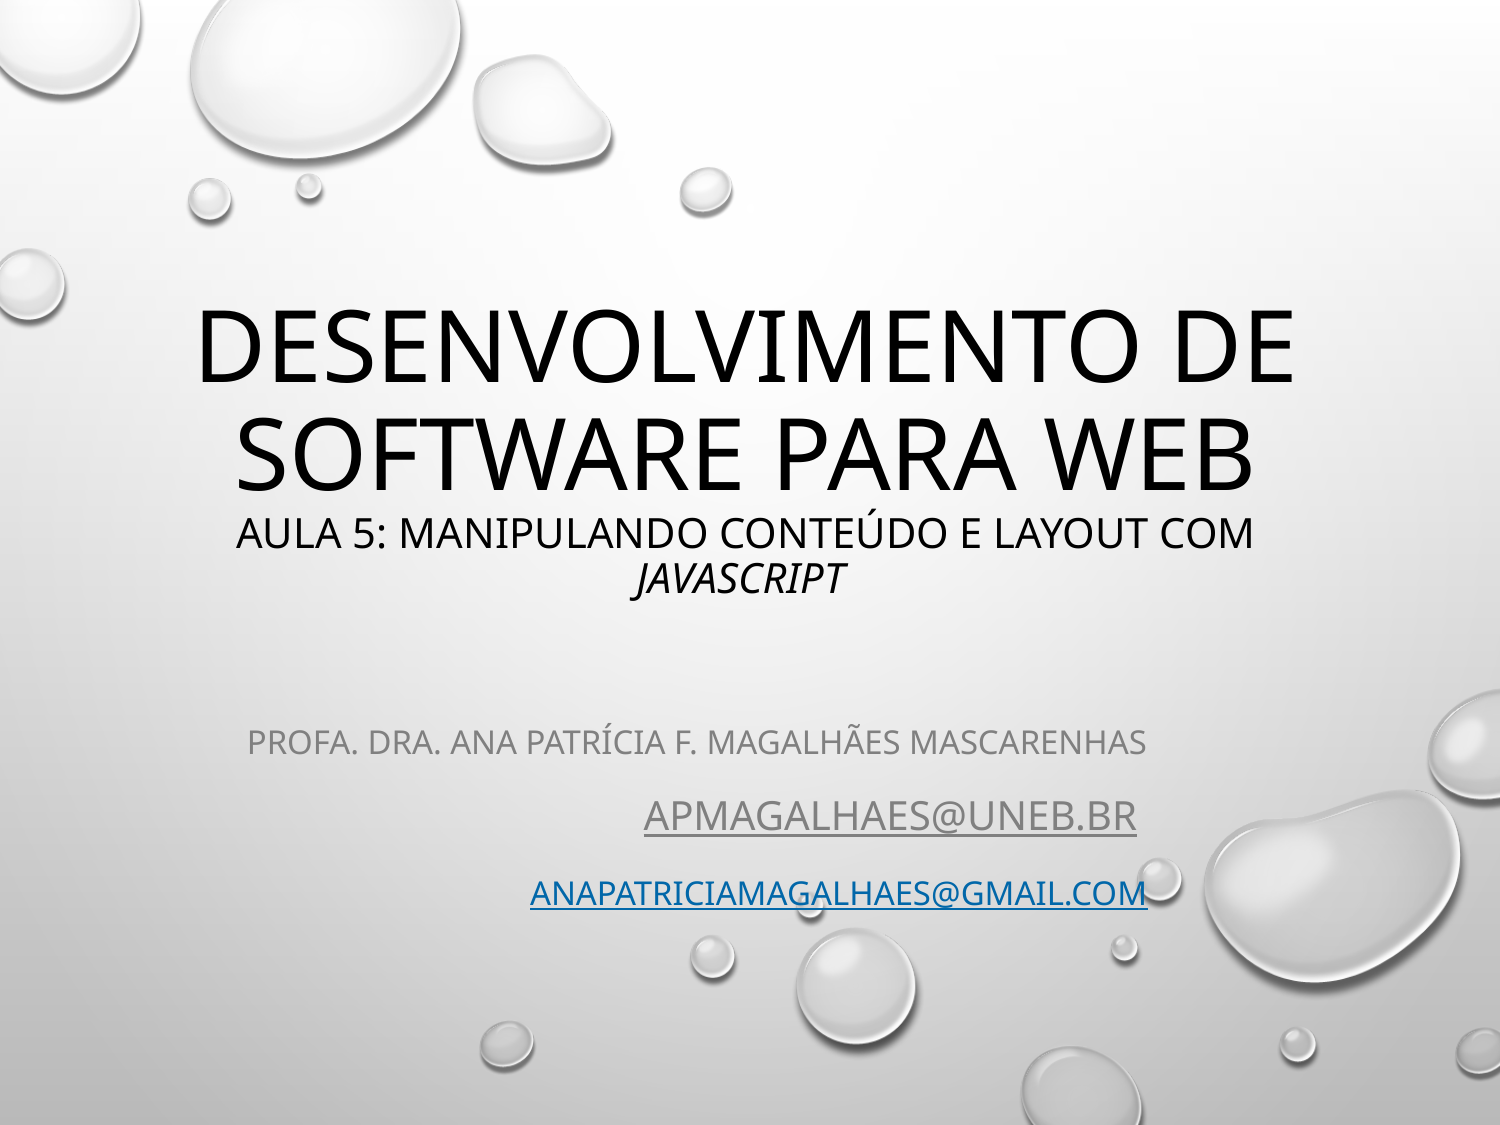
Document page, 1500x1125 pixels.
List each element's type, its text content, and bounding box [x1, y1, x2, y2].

title Desenvolvimento de software para web Aula 5: Manipulando conteúdo e layout com JavaScript [142, 191, 1350, 610]
subtitle Profa. Dra. Ana Patrícia F. Magalhães Mascarenhas apmagalhaes@uneb.br ANAPATRICIAMAGALHAES@GMAIL.COM [75, 639, 1164, 928]
picture [0, 0, 1500, 1125]
